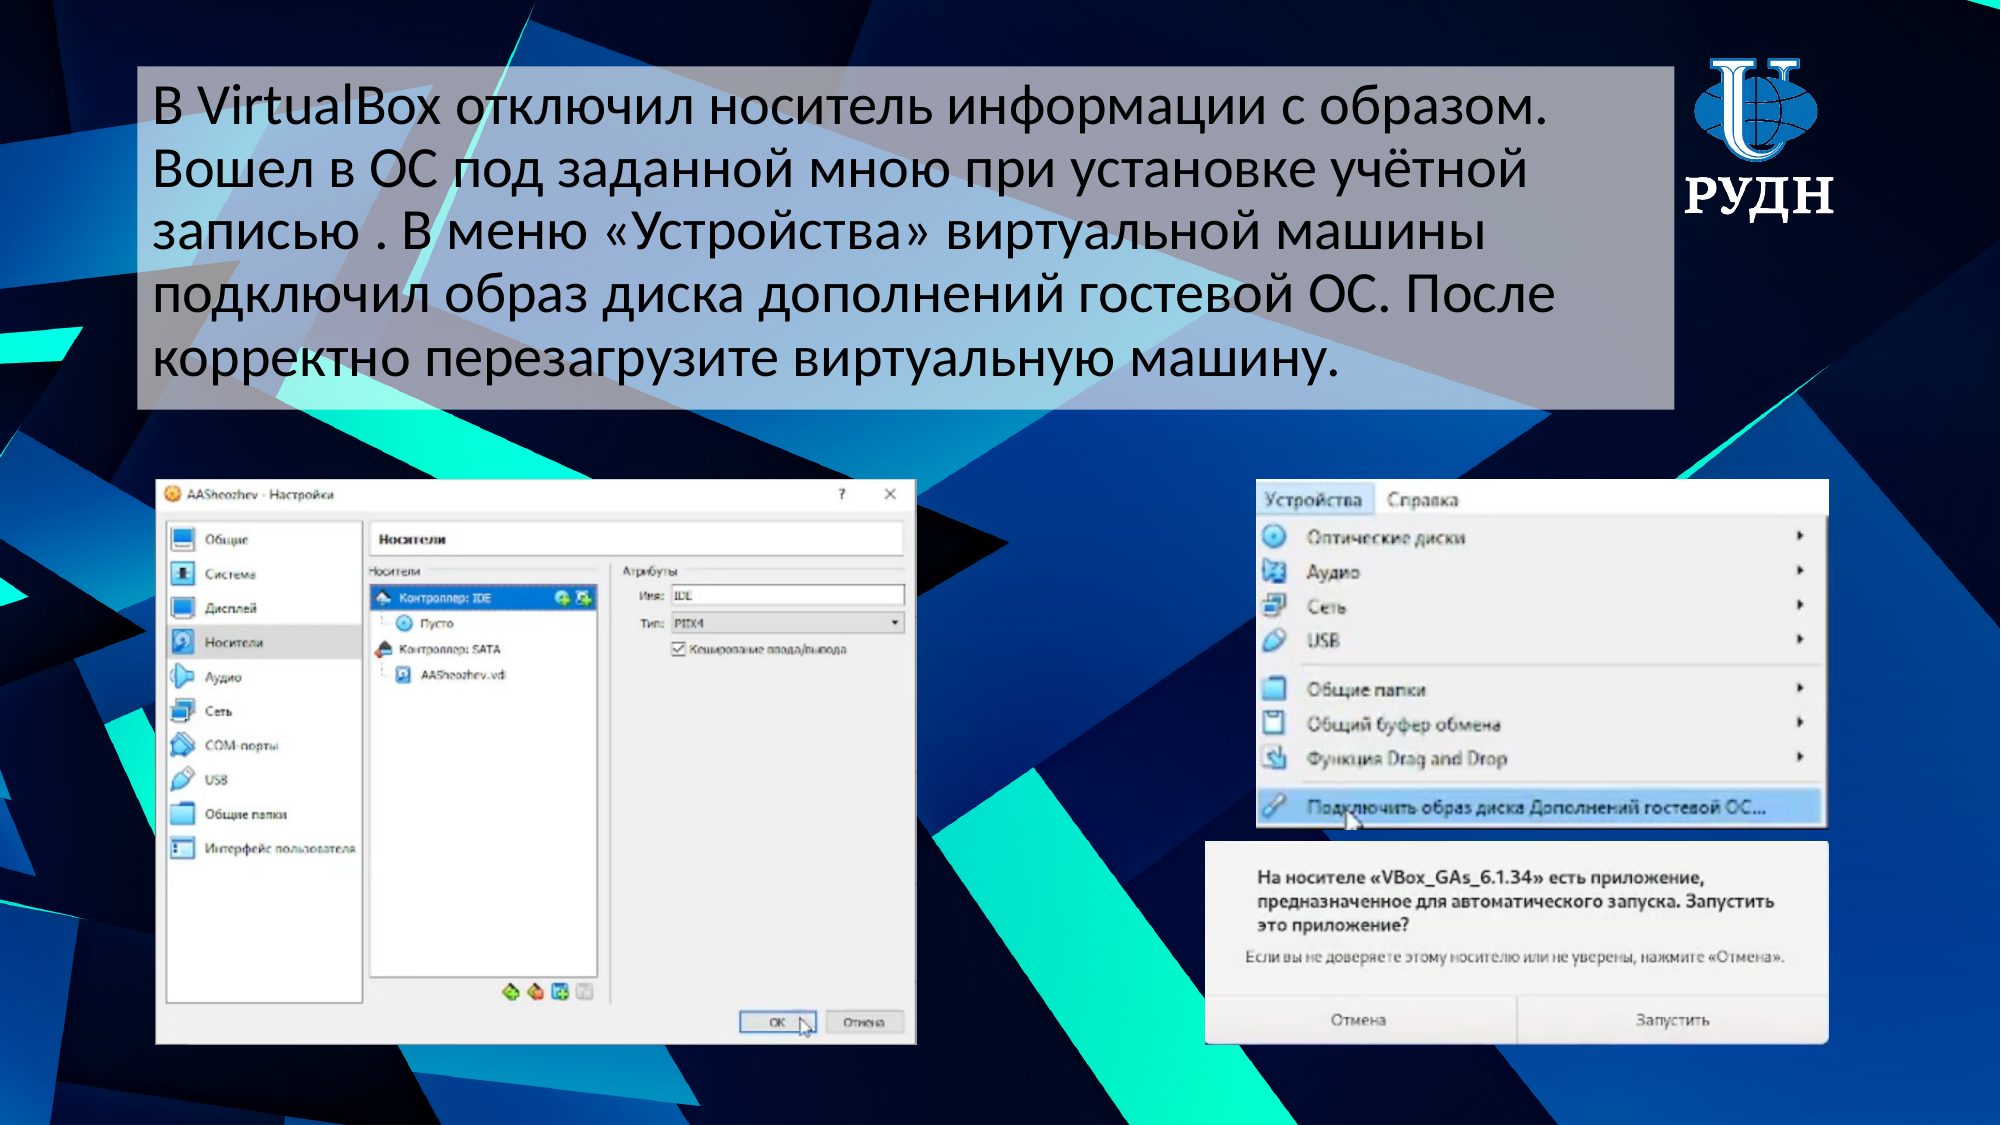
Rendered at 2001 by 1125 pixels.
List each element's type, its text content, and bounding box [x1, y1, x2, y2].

list В VirtualBox отключил носитель информации с образом. Вошел в ОС под заданной мною при установке учётной записью . В меню «Устройства» виртуальной машины подключил образ диска дополнений гостевой ОС. После корректно перезагрузите виртуальную машину. [137, 66, 1675, 410]
picture [0, 0, 2000, 1125]
